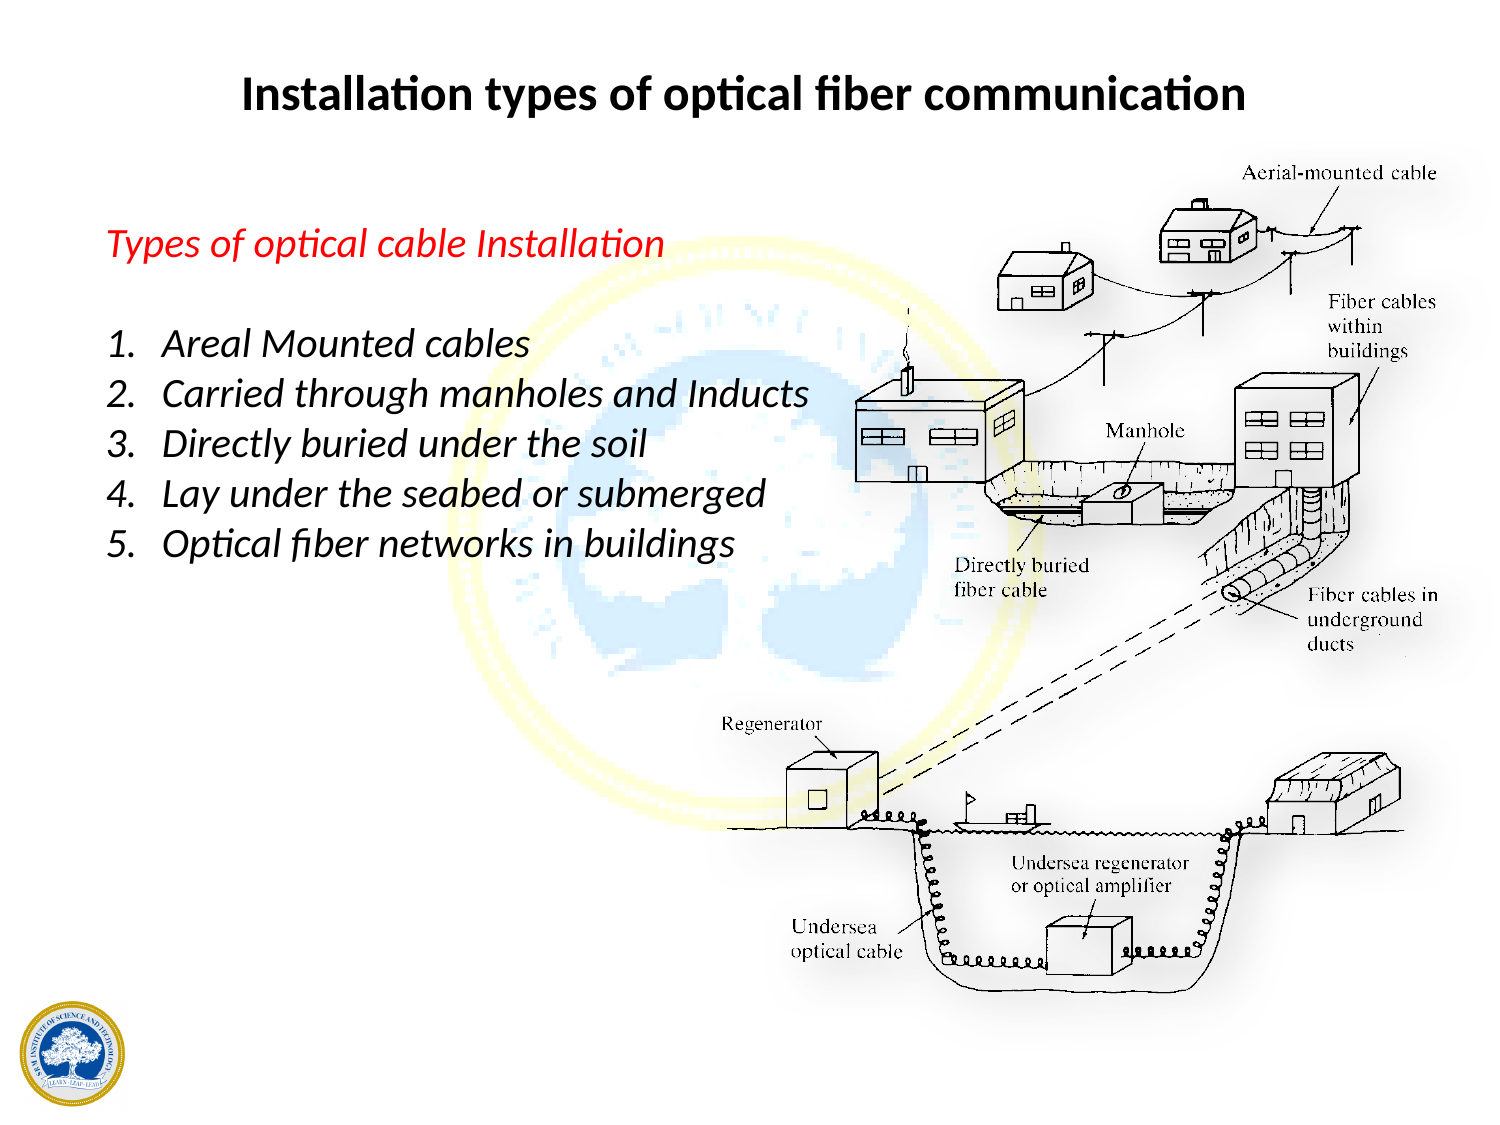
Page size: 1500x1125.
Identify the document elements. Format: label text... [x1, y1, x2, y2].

picture [714, 159, 1444, 998]
picture [17, 998, 129, 1113]
text_box Types of optical cable Installation Areal Mounted cables Carried through manholes and Inducts Directly buried under the soil Lay under the seabed or submerged Optical fiber networks in buildings [90, 208, 709, 573]
text_box Installation types of optical fiber communication [226, 53, 1262, 129]
